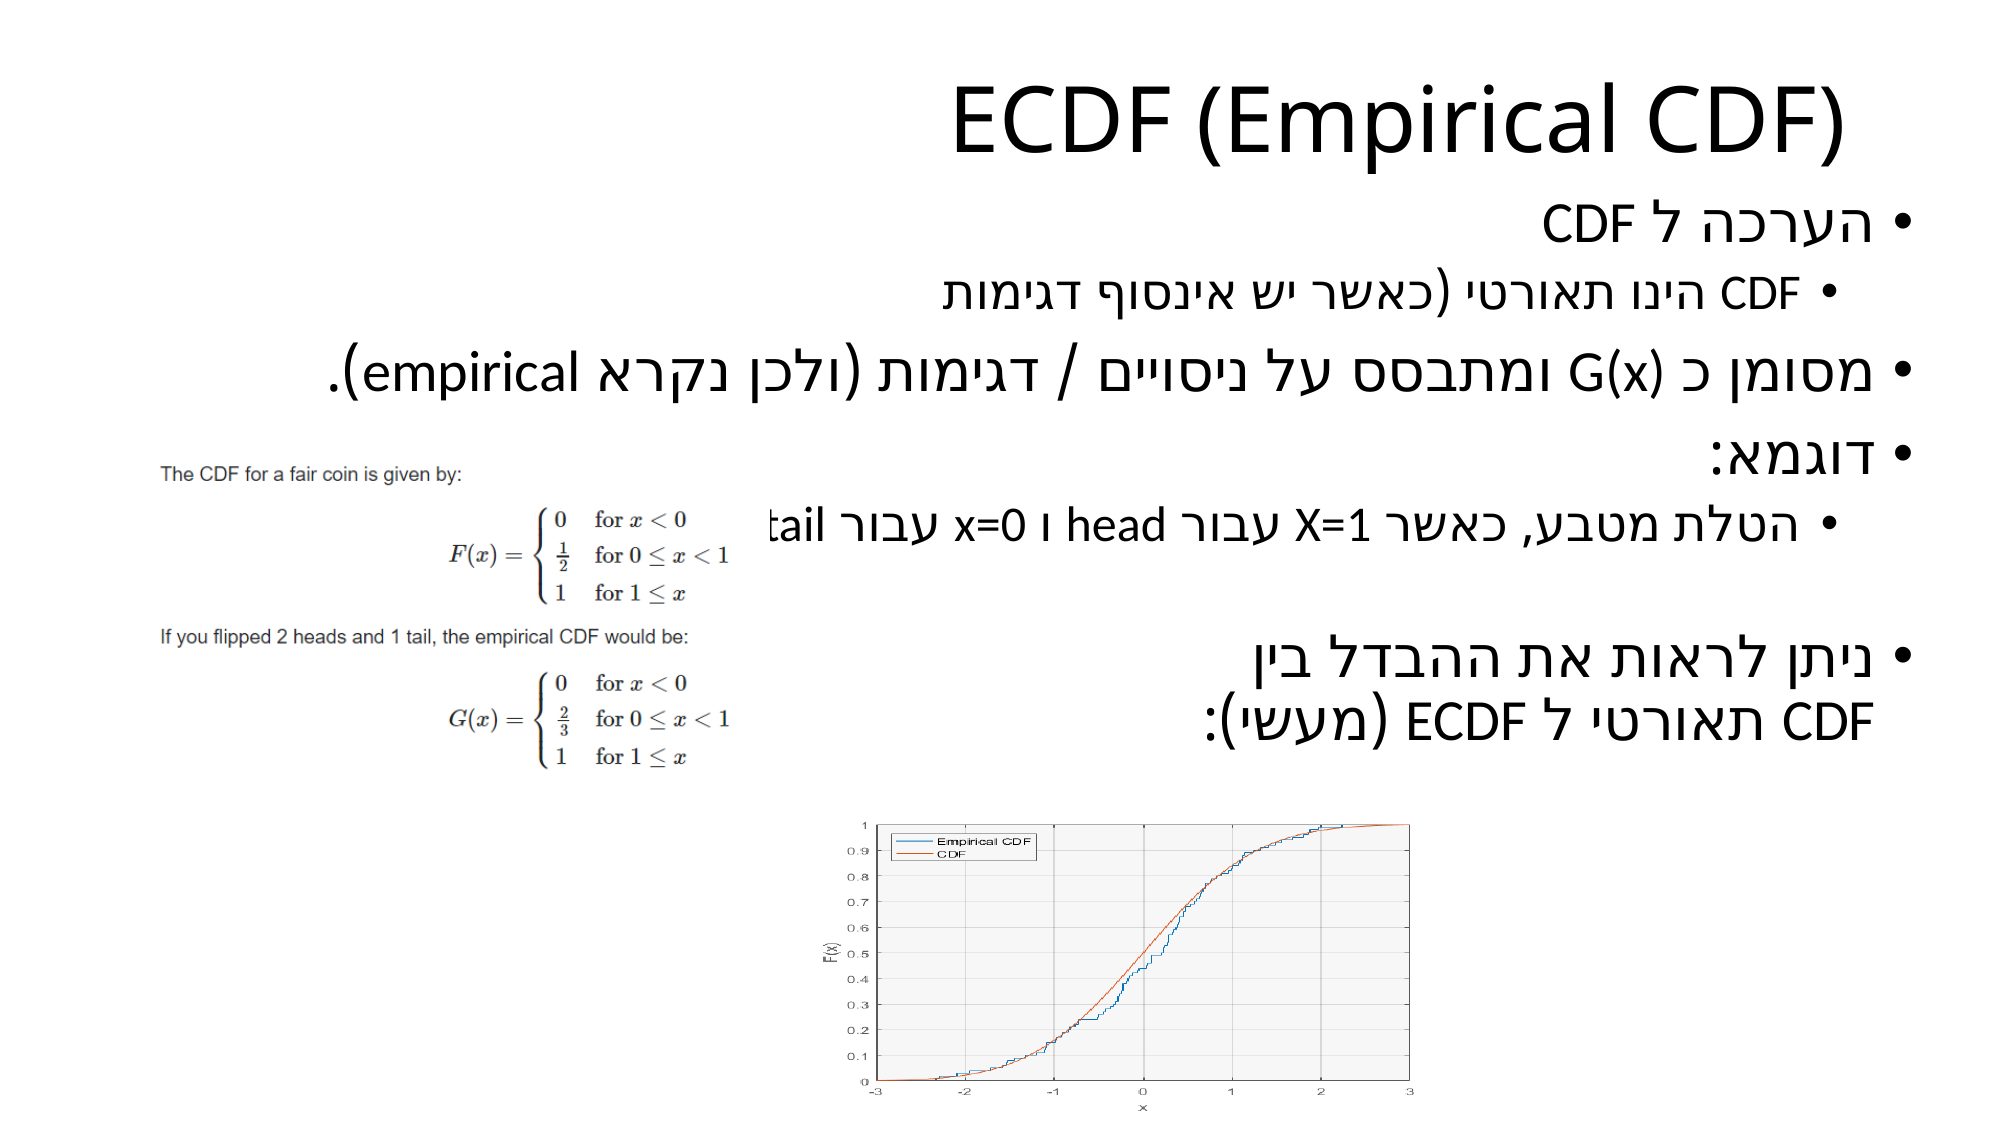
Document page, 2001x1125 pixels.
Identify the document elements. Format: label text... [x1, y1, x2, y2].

title ECDF (Empirical CDF) [137, 59, 1863, 185]
picture [155, 460, 770, 784]
picture [787, 801, 1476, 1115]
list הערכה ל CDF CDF הינו תאורטי (כאשר יש אינסוף דגימות מסומן כ G(x) ומתבסס על ניסויים / דגימות (ולכן נקרא empirical). דוגמא: הטלת מטבע, כאשר X=1 עבור head ו x=0 עבור tail ניתן לראות את ההבדל בין CDF תאורטי ל ECDF (מעשי): [54, 185, 1929, 1014]
